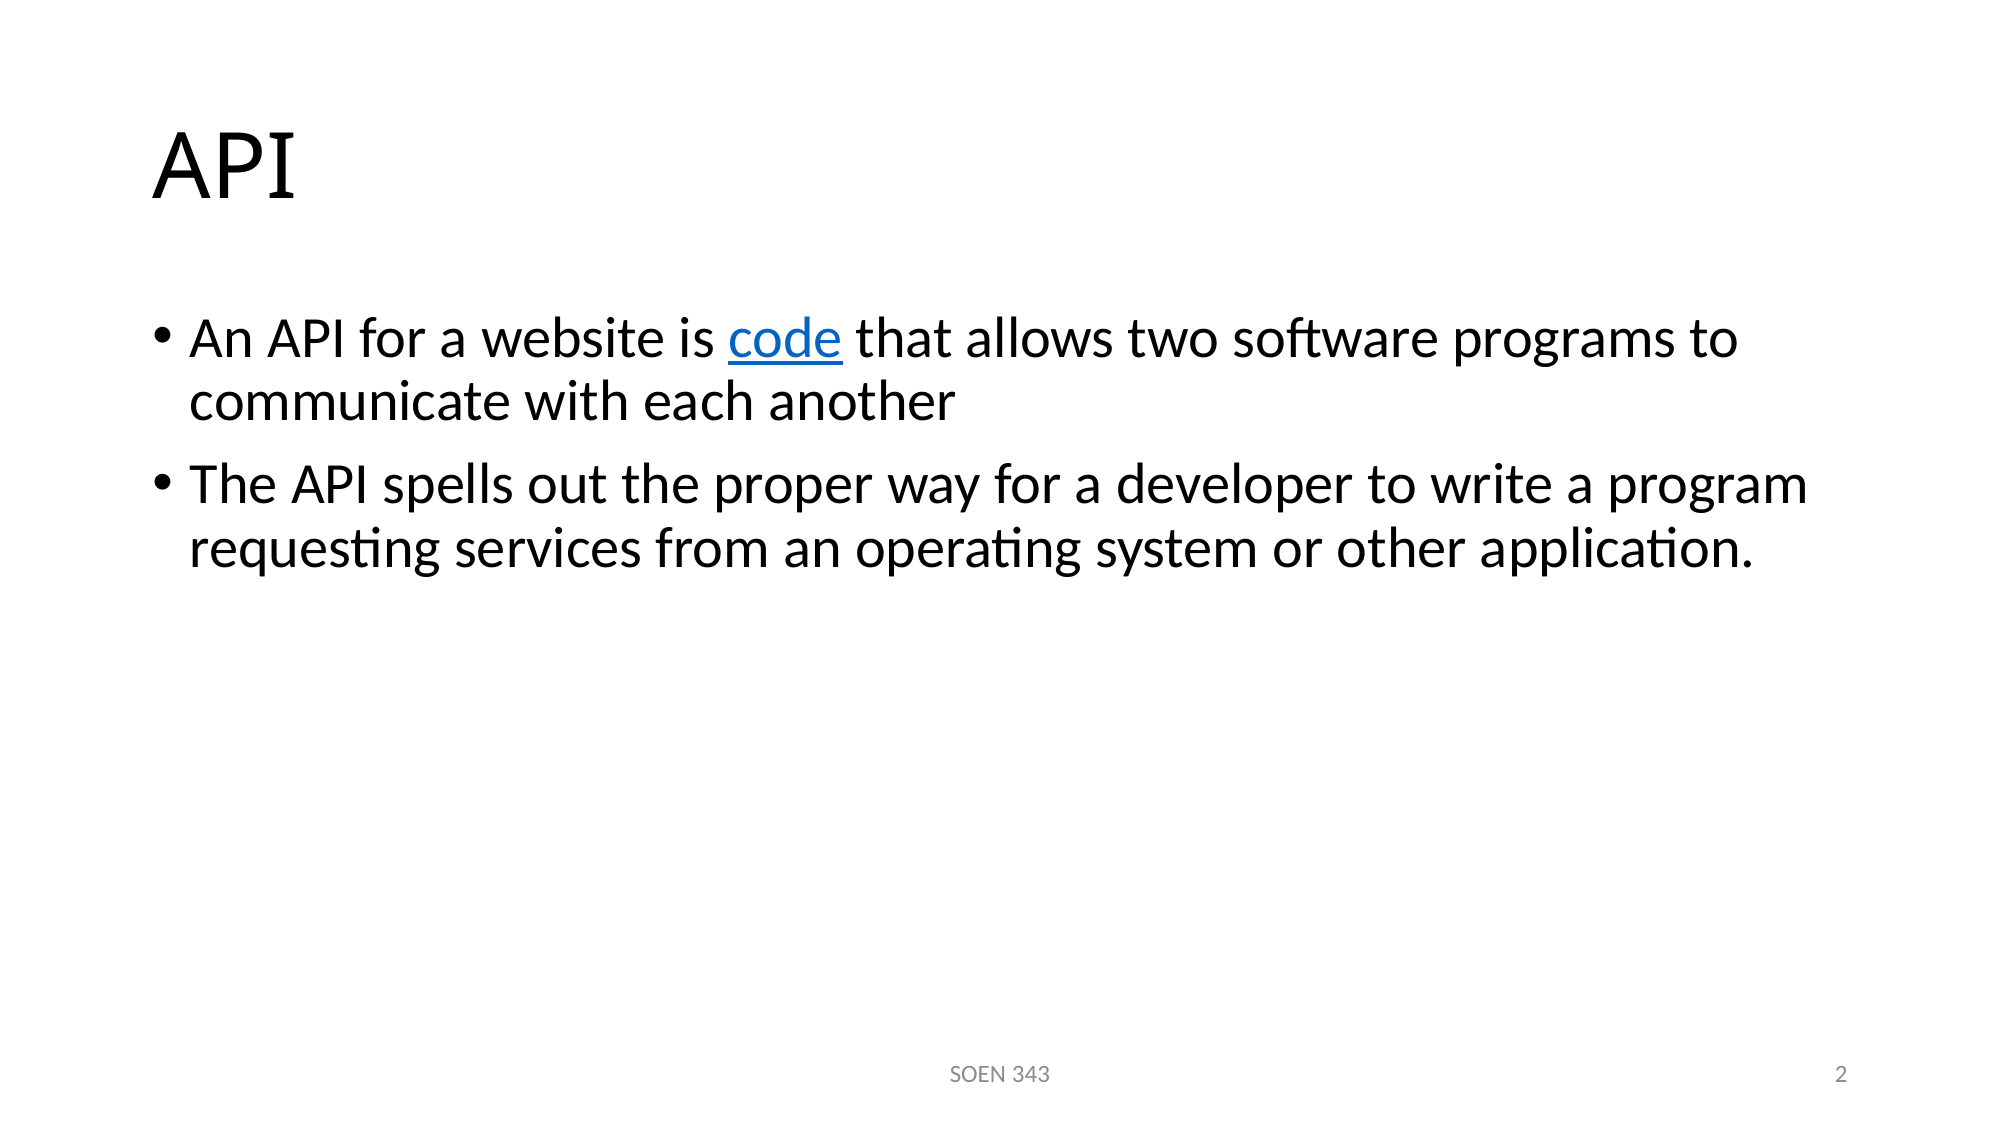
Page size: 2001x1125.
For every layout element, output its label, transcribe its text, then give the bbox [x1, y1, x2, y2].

slide_number 2 [1412, 1042, 1863, 1103]
footer SOEN 343 [662, 1042, 1338, 1103]
list An API for a website is code that allows two software programs to communicate with each another The API spells out the proper way for a developer to write a program requesting services from an operating system or other application. [137, 299, 1863, 1014]
title API [137, 59, 1863, 278]
